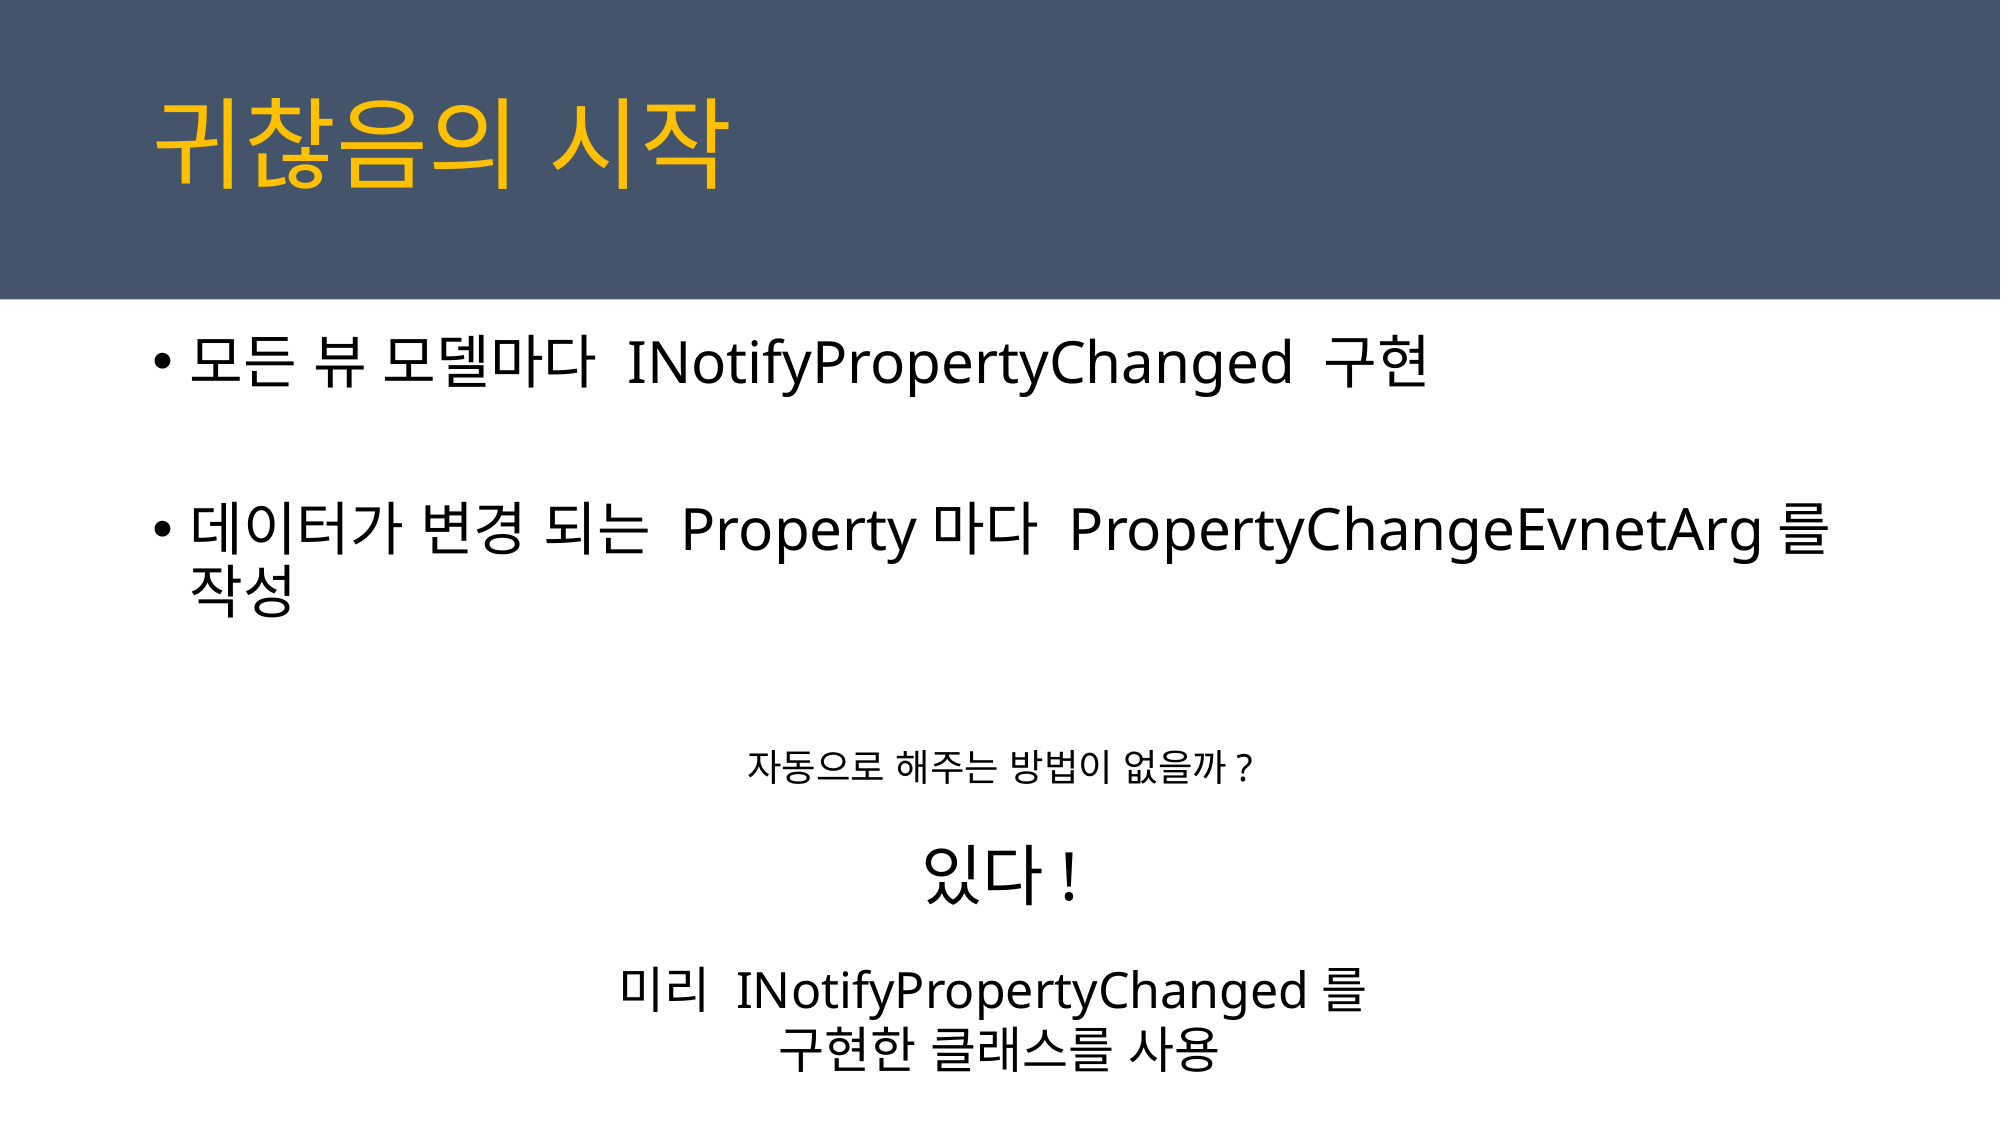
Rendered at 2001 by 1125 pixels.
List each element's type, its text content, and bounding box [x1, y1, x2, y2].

text_box 자동으로 해주는 방법이 없을까? 있다! 미리 INotifyPropertyChanged를 구현한 클래스를 사용 [603, 736, 1397, 1086]
text_box 귀찮음의 시작 [137, 59, 1863, 239]
list 모든 뷰 모델마다 INotifyPropertyChanged 구현 데이터가 변경 되는 Property마다 PropertyChangeEvnetArg를 작성 [137, 325, 1863, 1014]
